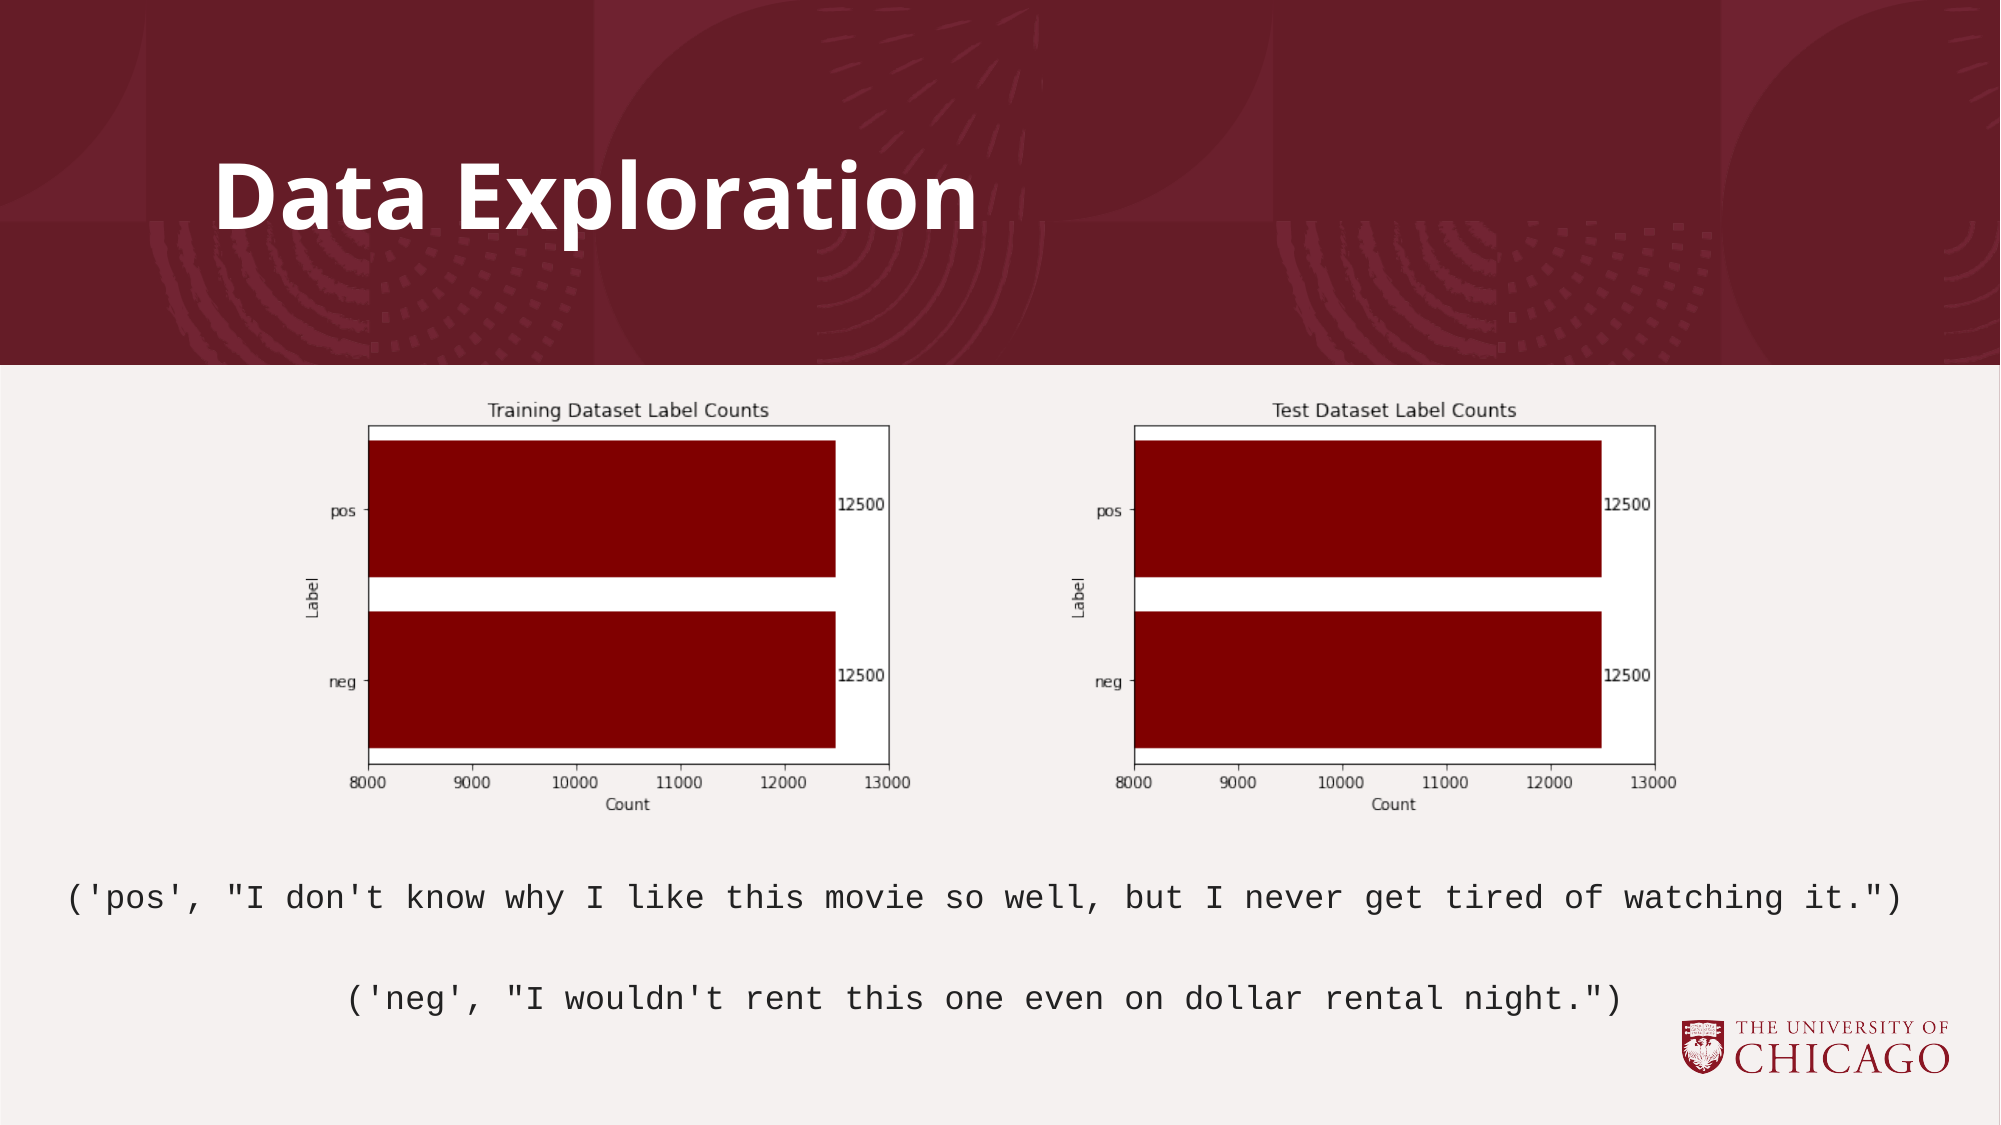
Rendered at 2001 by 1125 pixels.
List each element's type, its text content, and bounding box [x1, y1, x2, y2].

text_box ('neg', "I wouldn't rent this one even on dollar rental night.") [165, 968, 1806, 1024]
picture [295, 391, 923, 823]
text_box ('pos', "I don't know why I like this movie so well, but I never get tired of watching it.") [37, 868, 1934, 923]
picture [1652, 990, 1979, 1104]
picture [1061, 391, 1689, 823]
text_box [0, 0, 2000, 366]
text_box Data Exploration [196, 62, 1838, 325]
text_box [0, 366, 2000, 1125]
